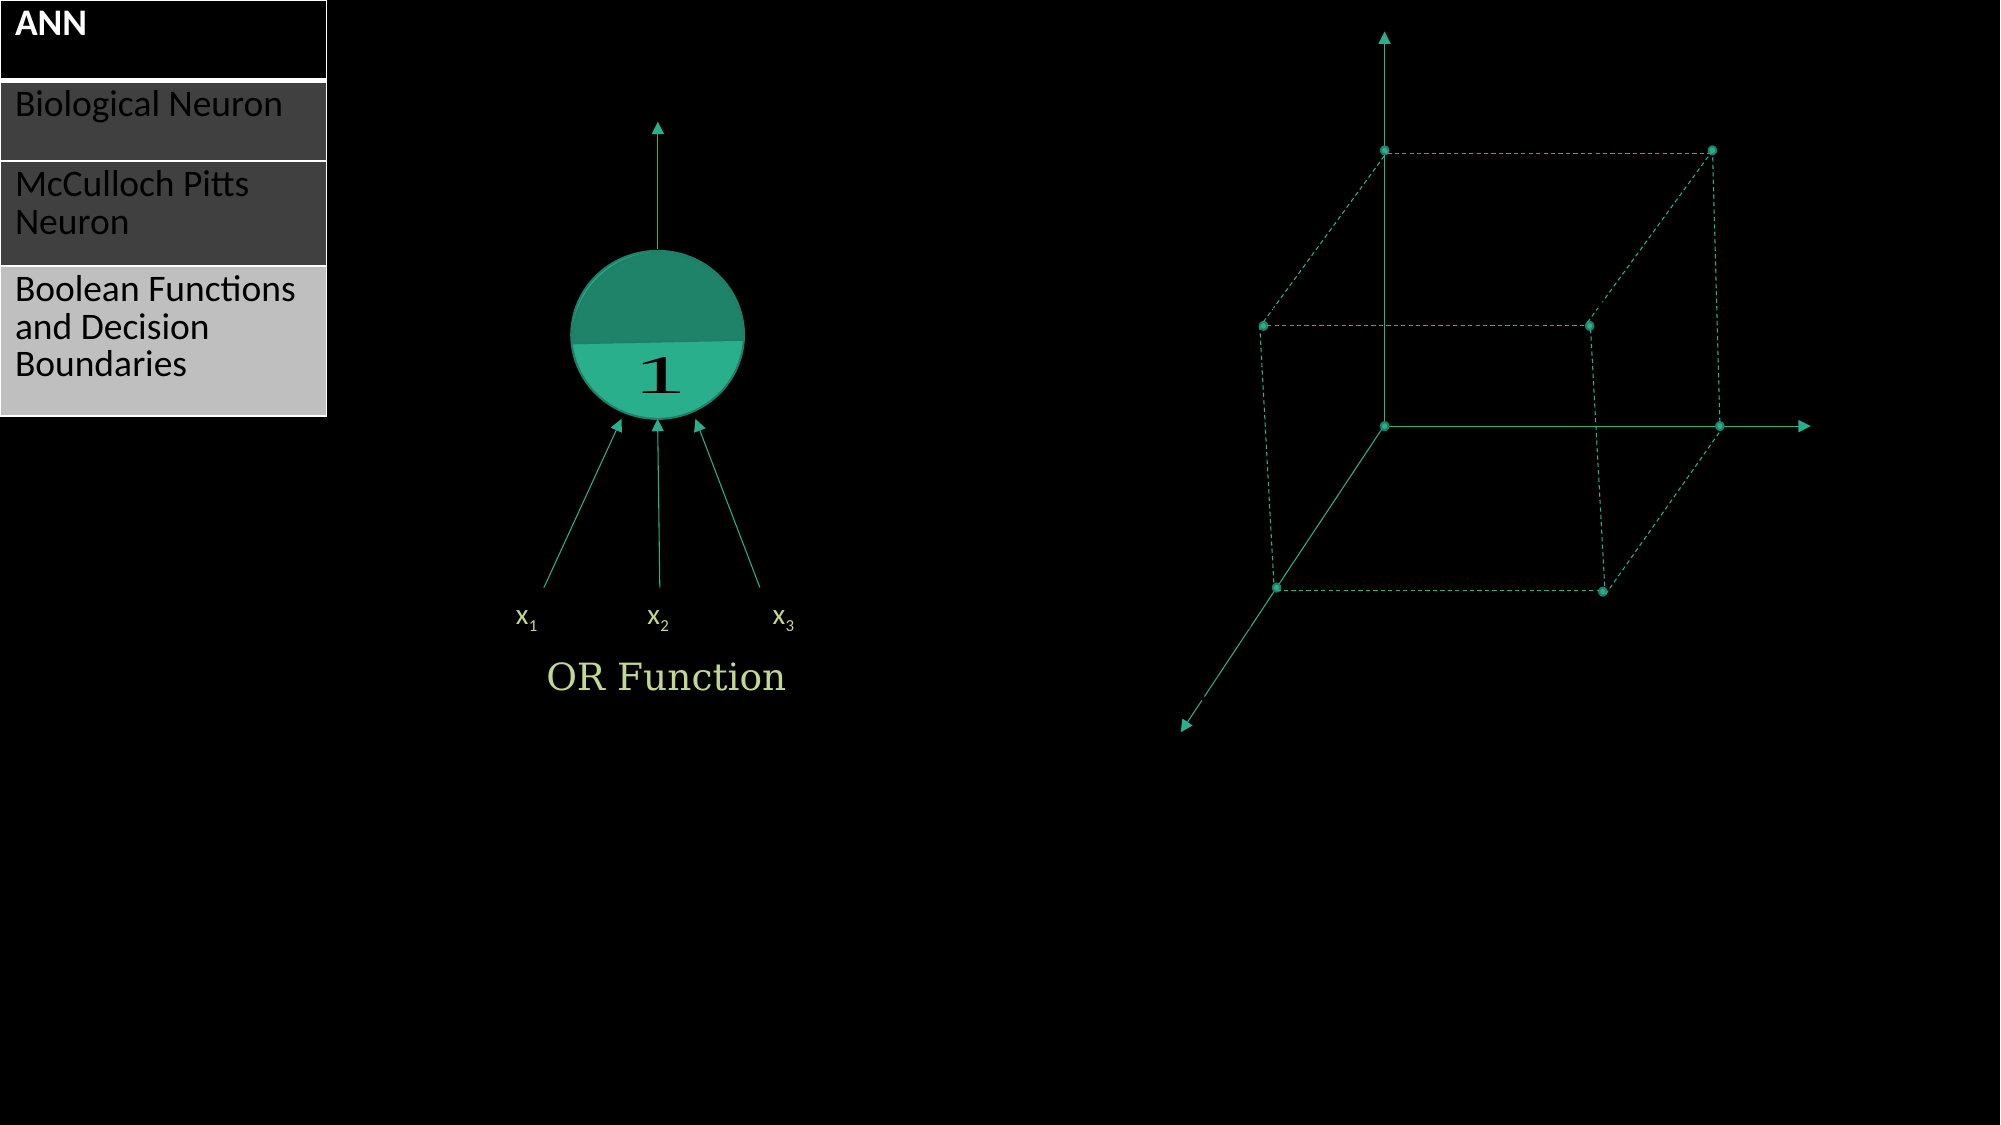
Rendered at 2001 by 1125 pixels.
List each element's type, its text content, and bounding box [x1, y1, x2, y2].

text_box [1385, 145, 1390, 153]
text_box [1598, 589, 1607, 597]
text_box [1712, 157, 1720, 423]
text_box [1707, 145, 1718, 156]
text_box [695, 418, 760, 588]
text_box x1 x2 x3 [501, 587, 819, 642]
table_header ANN [1, 1, 326, 78]
text_box [1584, 321, 1595, 331]
text_box [1715, 421, 1725, 425]
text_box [1263, 150, 1389, 322]
table_cell Biological Neuron [1, 83, 326, 160]
text_box [1715, 427, 1725, 431]
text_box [1180, 428, 1382, 733]
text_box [571, 250, 744, 428]
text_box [1590, 329, 1605, 589]
text_box [1379, 421, 1390, 432]
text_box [537, 418, 622, 601]
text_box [1605, 430, 1721, 595]
text_box [1258, 320, 1269, 328]
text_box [1259, 325, 1274, 585]
table_cell Boolean Functions and Decision Boundaries [1, 267, 326, 415]
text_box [1587, 150, 1713, 323]
text_box OR Function [546, 653, 788, 699]
table_cell McCulloch Pitts Neuron [1, 162, 326, 265]
